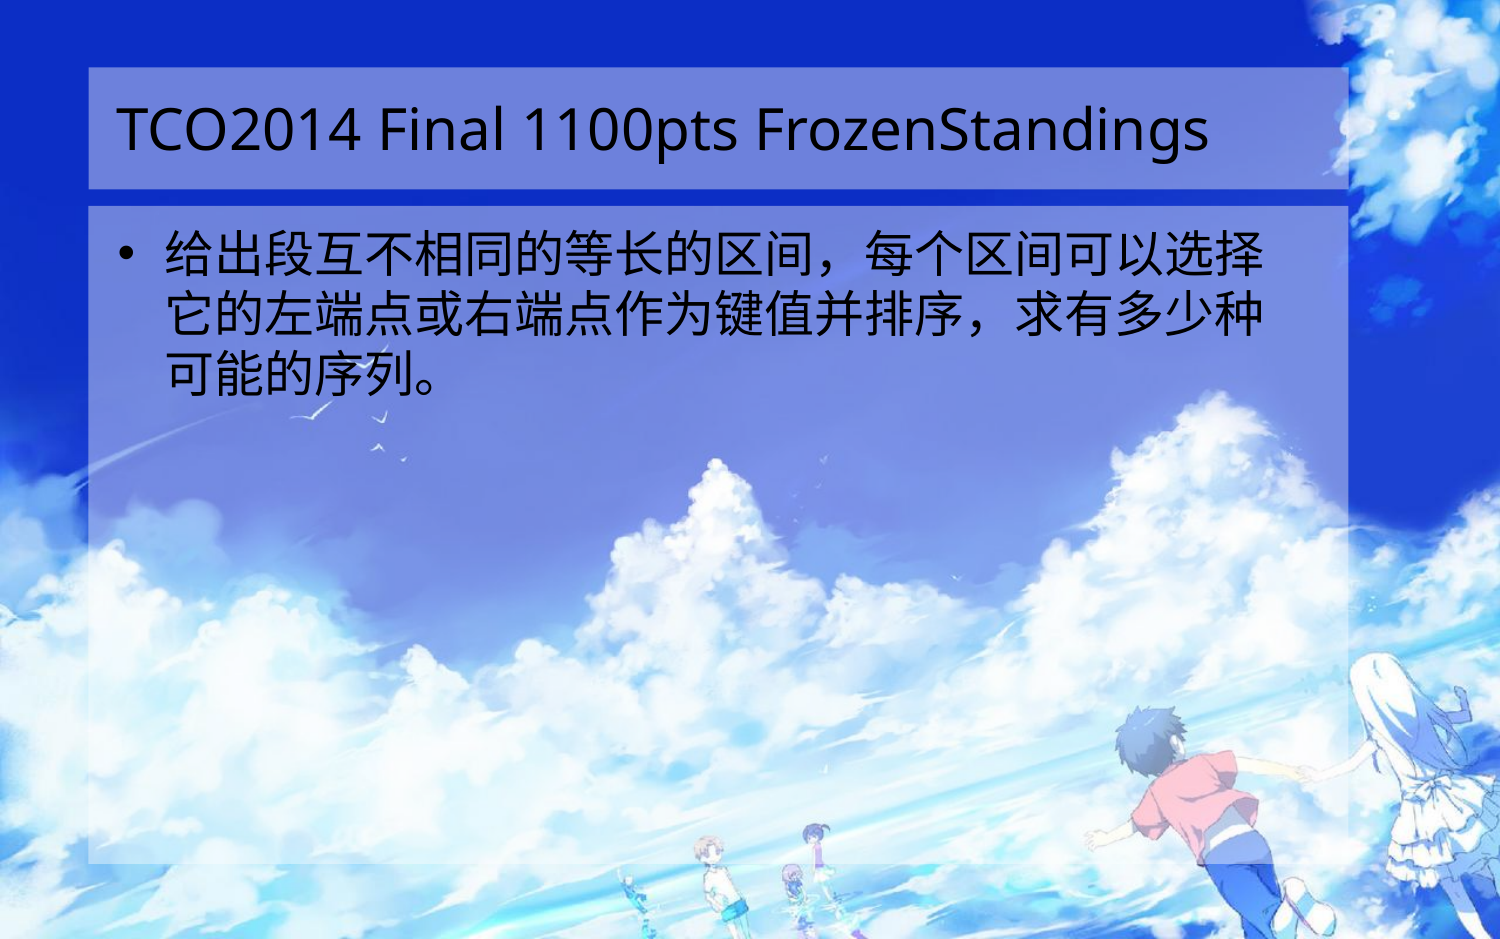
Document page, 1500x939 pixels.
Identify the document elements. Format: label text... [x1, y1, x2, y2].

title TCO2014 Final 1100pts FrozenStandings [101, 88, 1334, 170]
picture [0, 0, 1500, 939]
